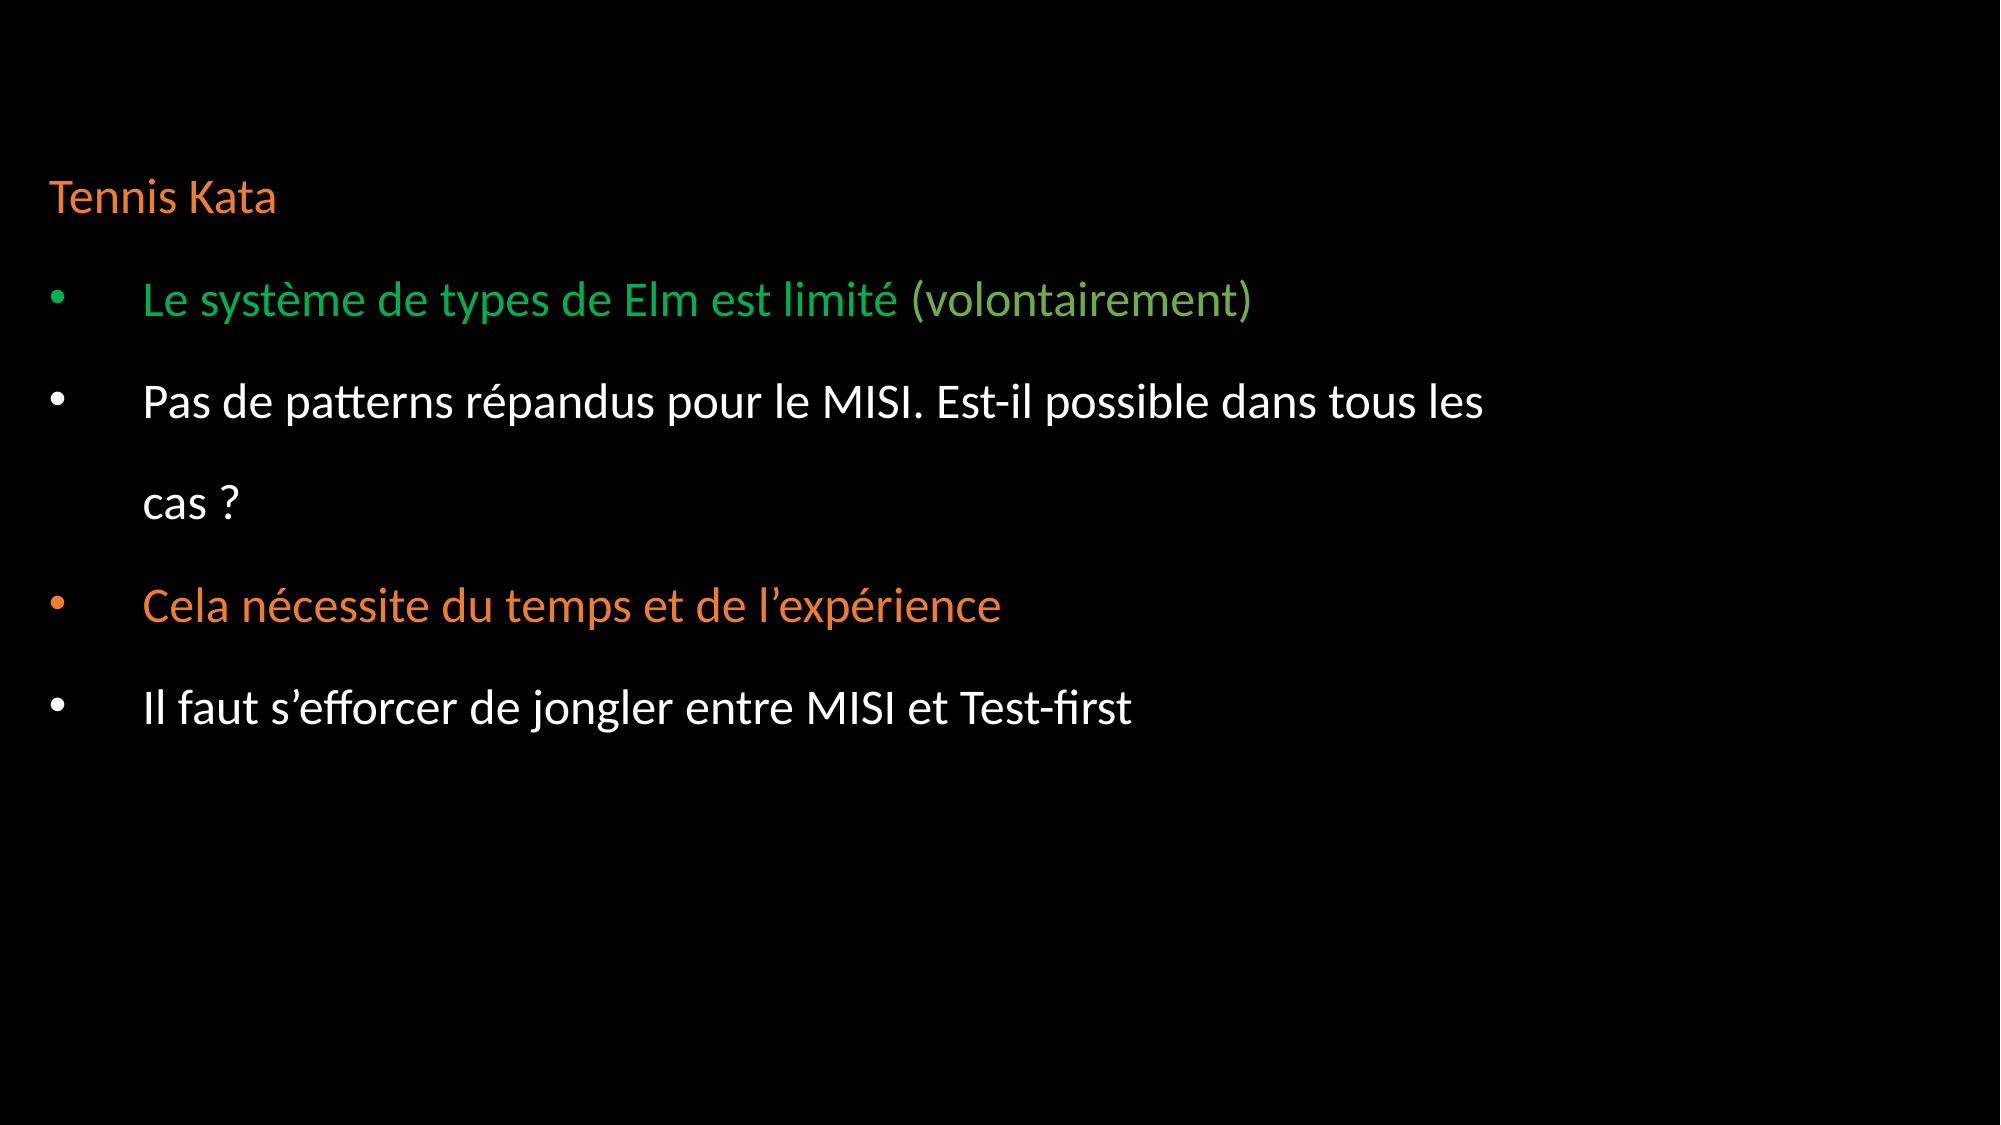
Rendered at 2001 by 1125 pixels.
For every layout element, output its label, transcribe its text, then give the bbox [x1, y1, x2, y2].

text_box Tennis Kata Le système de types de Elm est limité (volontairement) Pas de patterns répandus pour le MISI. Est-il possible dans tous les cas ? Cela nécessite du temps et de l’expérience Il faut s’efforcer de jongler entre MISI et Test-first [33, 269, 1575, 635]
